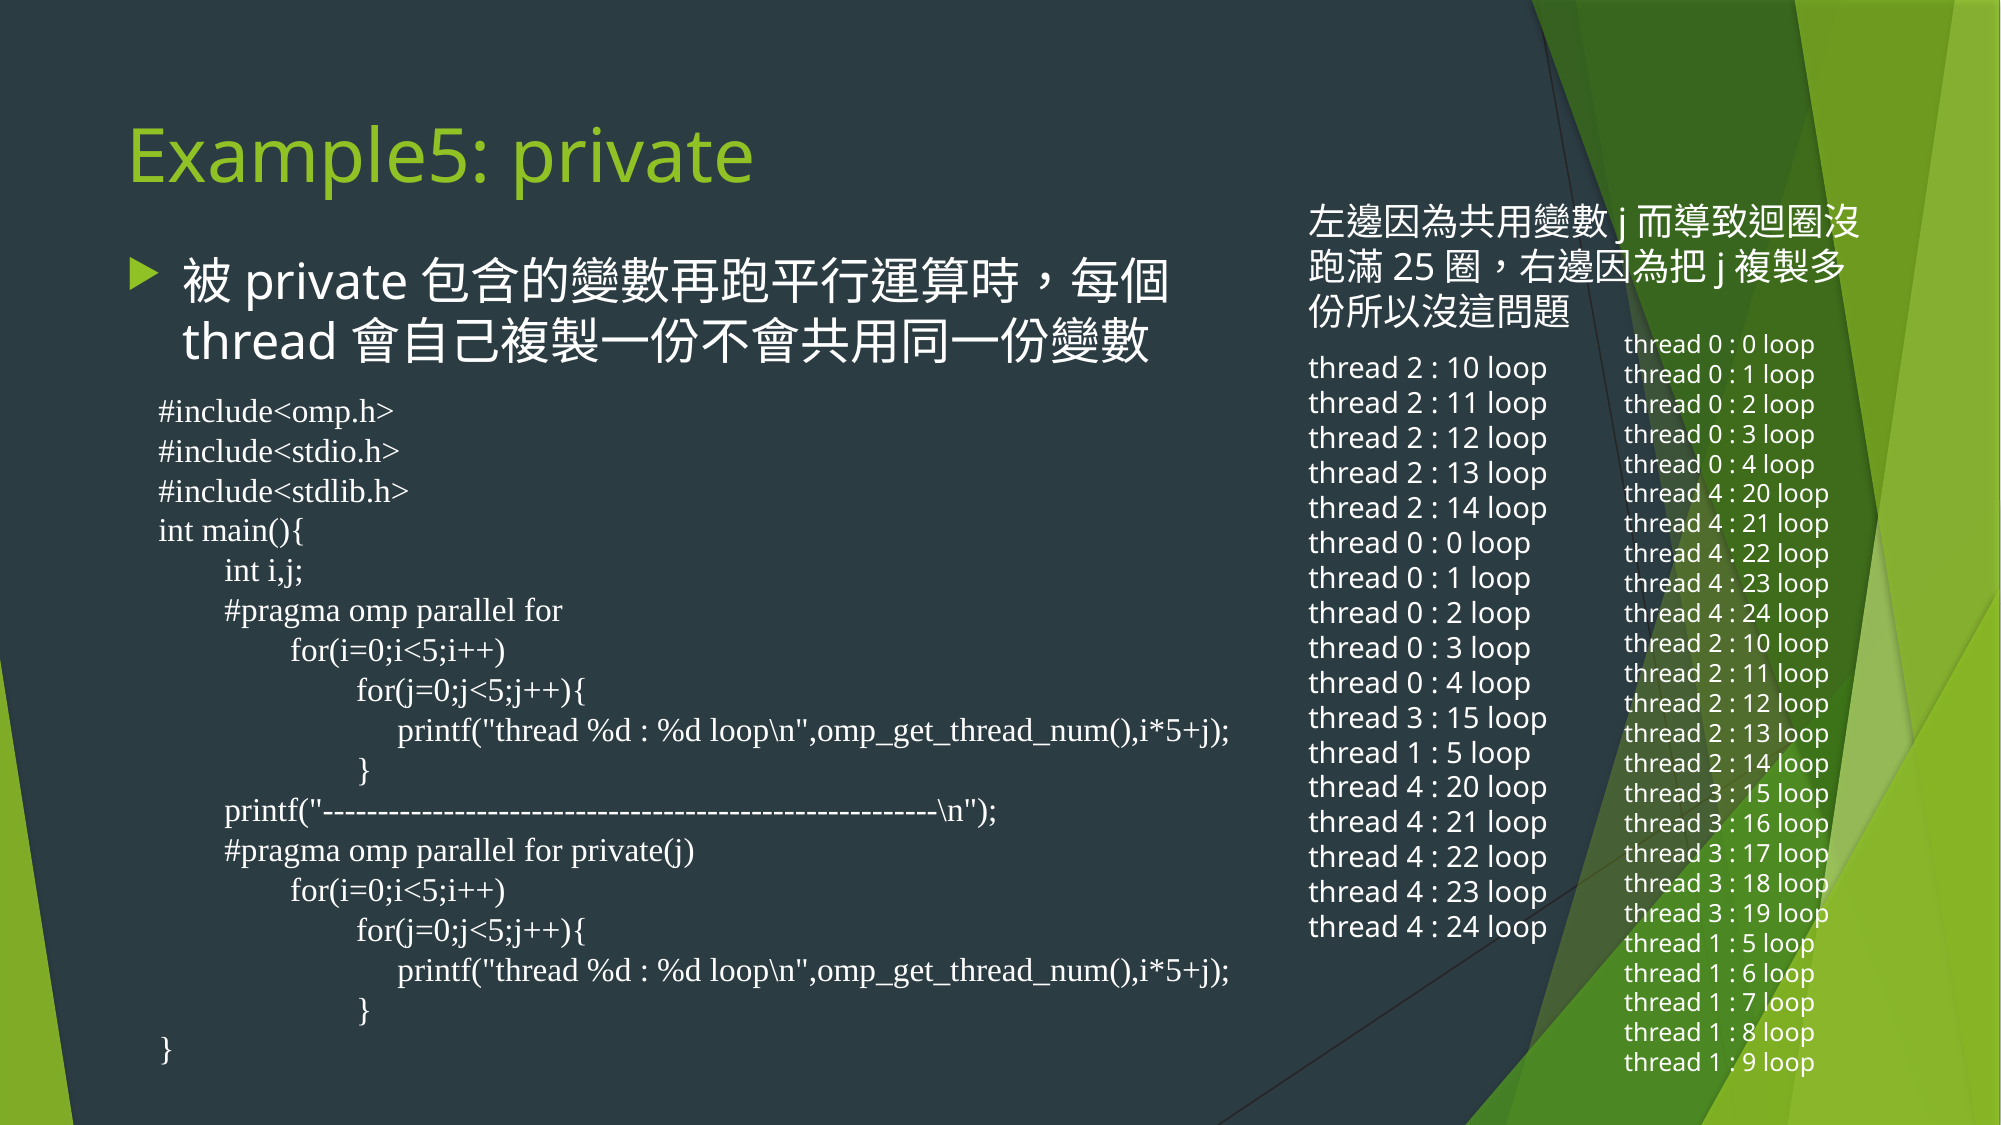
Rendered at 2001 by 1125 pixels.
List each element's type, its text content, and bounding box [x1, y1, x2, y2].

text_box thread 2 : 10 loop thread 2 : 11 loop thread 2 : 12 loop thread 2 : 13 loop thread 2 : 14 loop thread 0 : 0 loop thread 0 : 1 loop thread 0 : 2 loop thread 0 : 3 loop thread 0 : 4 loop thread 3 : 15 loop thread 1 : 5 loop thread 4 : 20 loop thread 4 : 21 loop thread 4 : 22 loop thread 4 : 23 loop thread 4 : 24 loop [1293, 341, 1609, 951]
list 被private包含的變數再跑平行運算時，每個thread會自己複製一份不會共用同一份變數 [111, 241, 1220, 393]
text_box 左邊因為共用變數j而導致迴圈沒跑滿25圈，右邊因為把j複製多份所以沒這問題​ [1293, 190, 1884, 341]
text_box thread 0 : 0 loop thread 0 : 1 loop thread 0 : 2 loop thread 0 : 3 loop thread 0 : 4 loop thread 4 : 20 loop thread 4 : 21 loop thread 4 : 22 loop thread 4 : 23 loop thread 4 : 24 loop thread 2 : 10 loop thread 2 : 11 loop thread 2 : 12 loop thread 2 : 13 loop thread 2 : 14 loop thread 3 : 15 loop thread 3 : 16 loop thread 3 : 17 loop thread 3 : 18 loop thread 3 : 19 loop thread 1 : 5 loop thread 1 : 6 loop thread 1 : 7 loop thread 1 : 8 loop thread 1 : 9 loop [1609, 320, 1958, 1085]
text_box #include<omp.h>​ #include<stdio.h>​ #include<stdlib.h> int main()​{​ int i,j; #pragma omp parallel for​ for(i=0;i<5;i++)​ for(j=0;j<5;j++)​{​ printf("thread %d : %d loop\n",omp_get_thread_num(),i*5+j);​ }​ printf("--------------------------------------------------------\n");​ #pragma omp parallel for private(j)​ for(i=0;i<5;i++)​ for(j=0;j<5;j++)​{​ printf("thread %d : %d loop\n",omp_get_thread_num(),i*5+j);​ }​ }​ [143, 381, 1609, 1075]
title Example5: private [111, 99, 1725, 317]
